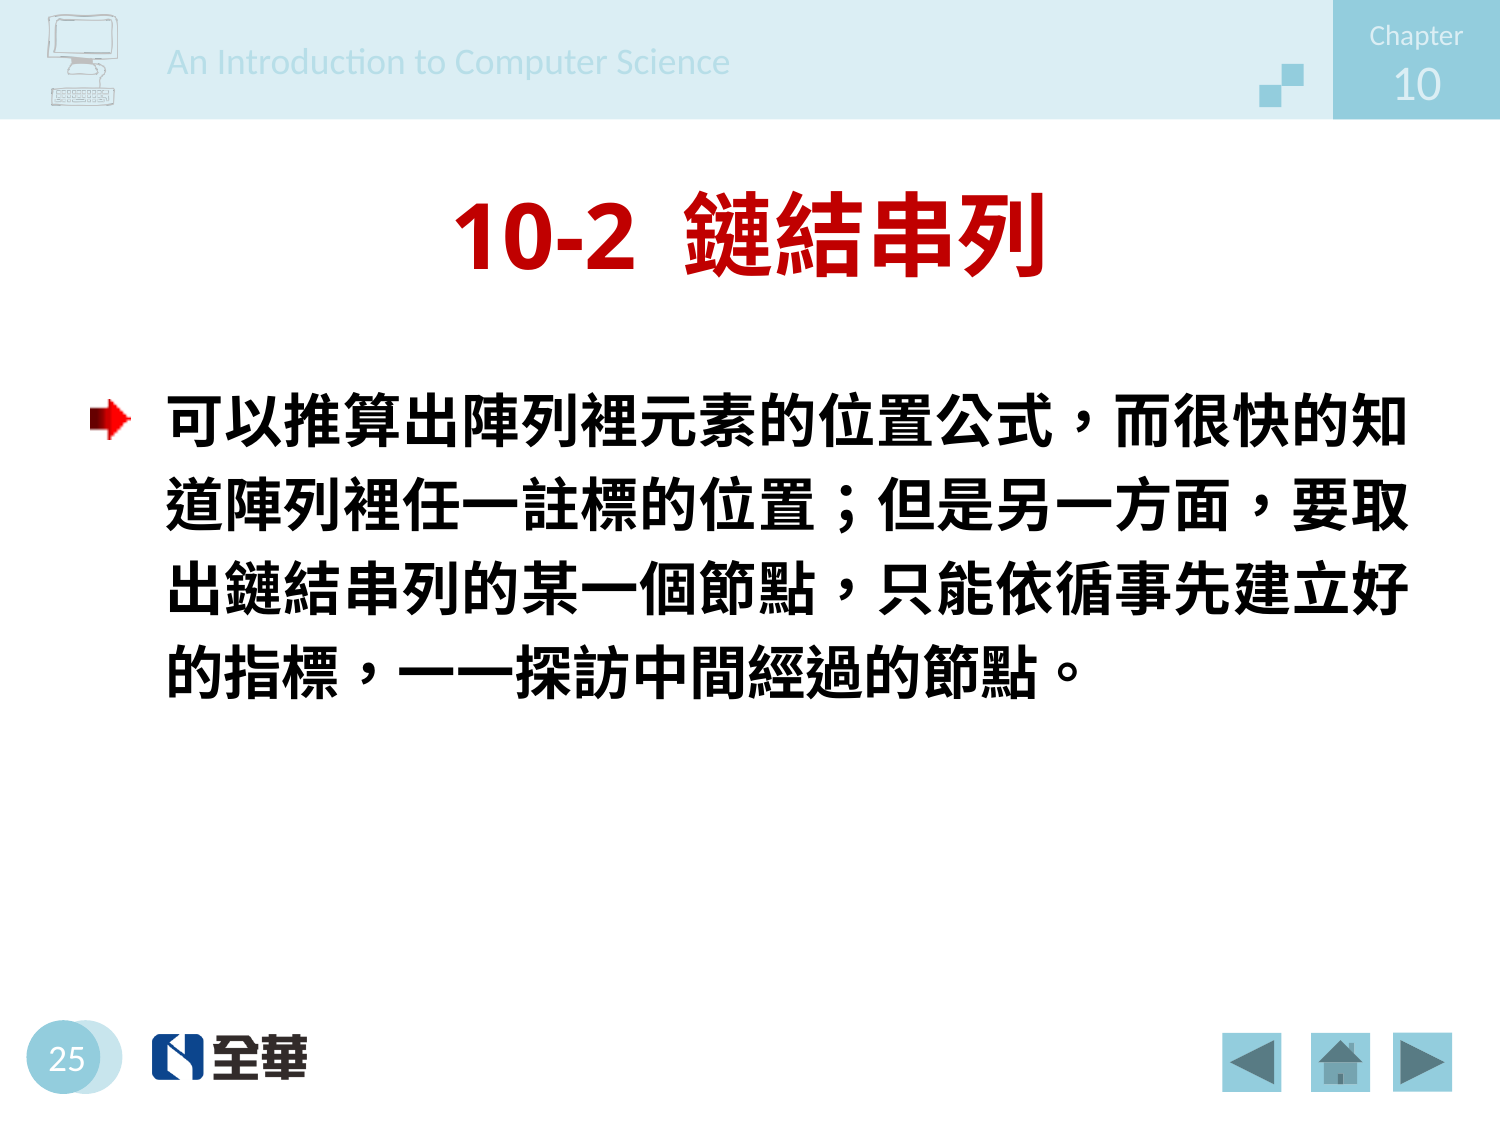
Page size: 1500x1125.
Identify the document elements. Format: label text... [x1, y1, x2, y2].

list 可以推算出陣列裡元素的位置公式，而很快的知道陣列裡任一註標的位置；但是另一方面，要取出鏈結串列的某一個節點，只能依循事先建立好的指標，一一探訪中間經過的節點。 [75, 363, 1425, 1005]
picture [47, 14, 118, 106]
picture [90, 399, 131, 440]
picture [152, 1034, 307, 1080]
title 10-2 鏈結串列 [75, 138, 1425, 327]
